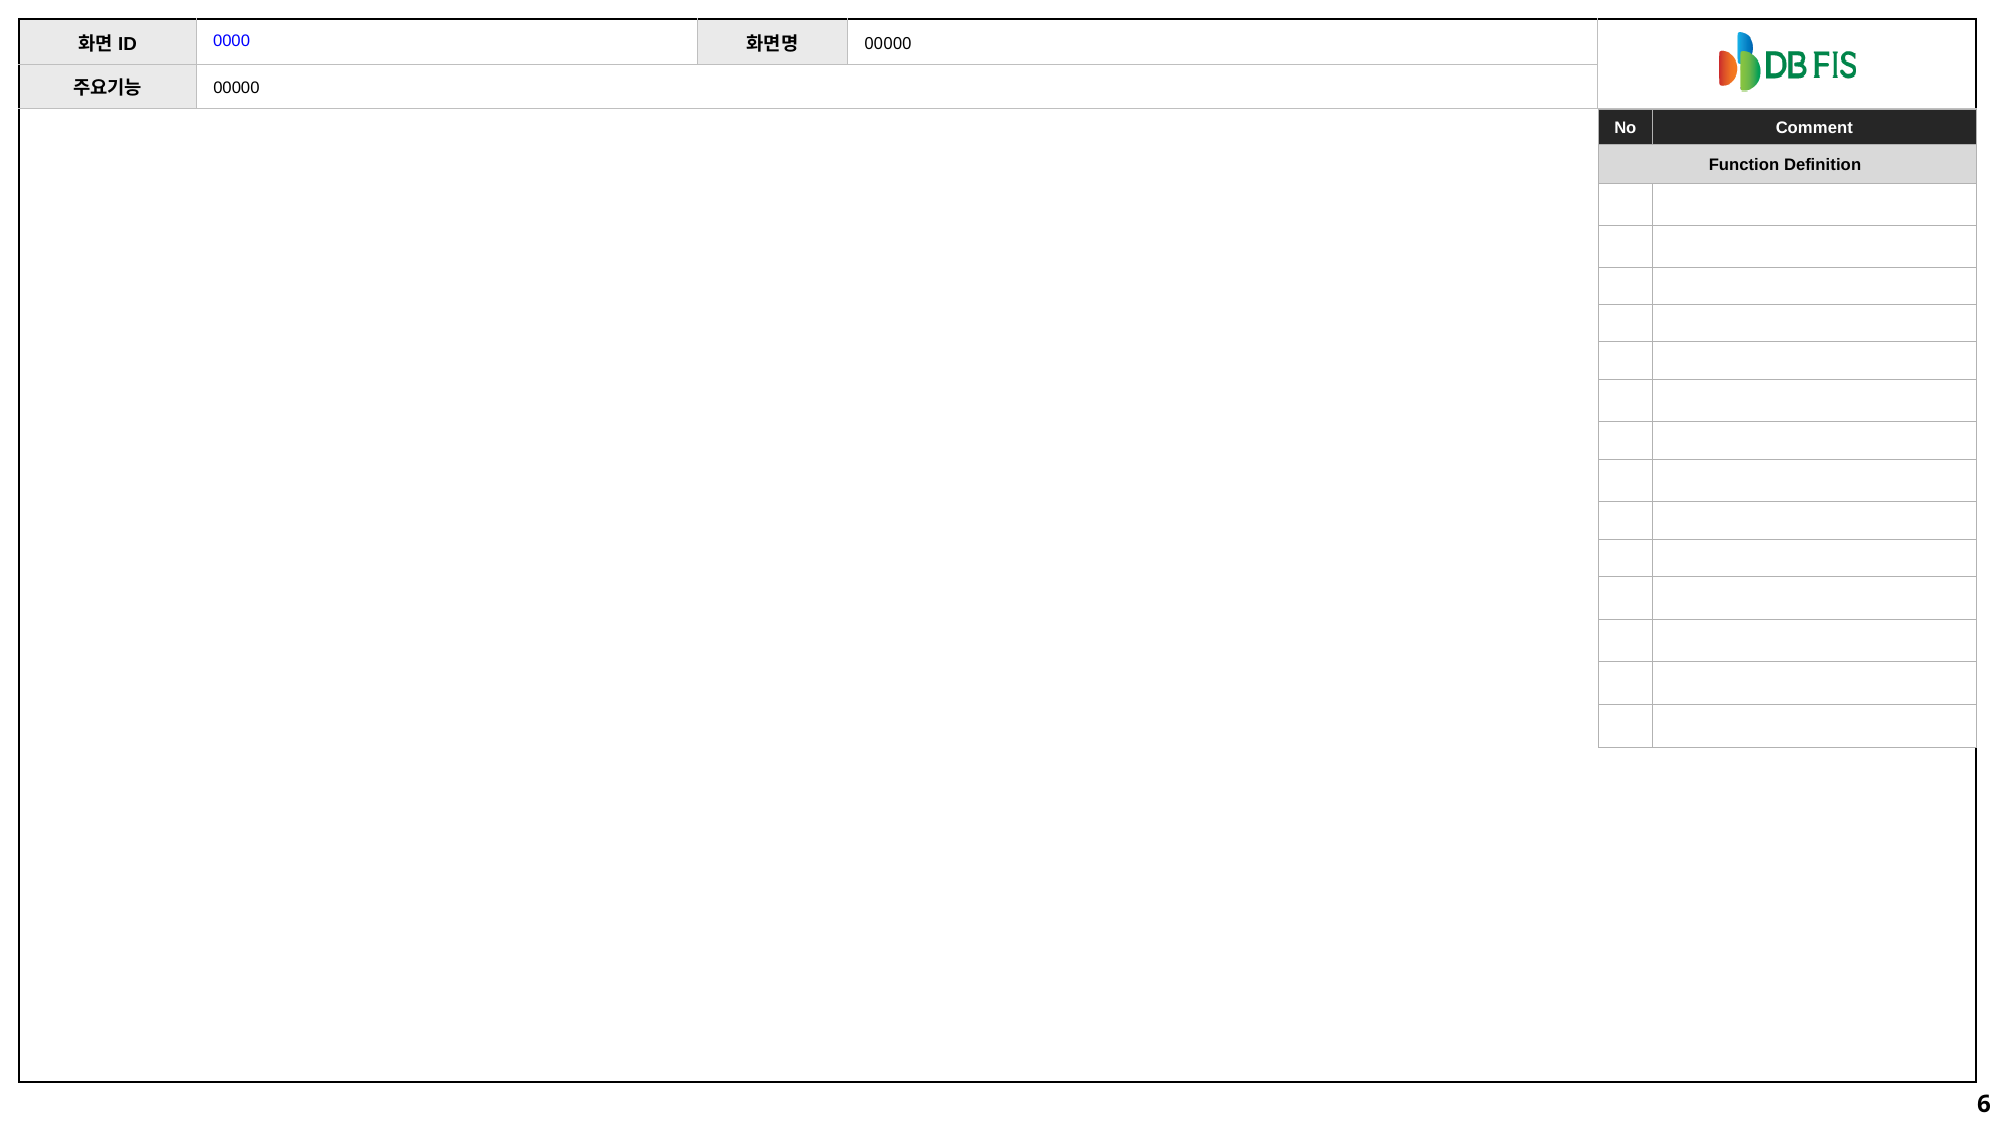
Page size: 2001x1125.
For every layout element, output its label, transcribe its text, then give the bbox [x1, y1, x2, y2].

table_cell [1653, 305, 1976, 341]
table_cell [1599, 380, 1652, 421]
table_cell [1653, 184, 1976, 225]
table_cell [1599, 342, 1652, 379]
table_cell [1599, 705, 1652, 747]
table_cell [1653, 226, 1976, 267]
table_cell [1653, 577, 1976, 619]
table_cell [1653, 662, 1976, 704]
table_header No [1599, 110, 1652, 144]
table_cell [1599, 268, 1652, 304]
table_cell [1653, 705, 1976, 747]
table_cell [1653, 380, 1976, 421]
text_box 0000 [198, 22, 694, 58]
table_cell [1599, 577, 1652, 619]
table_cell Function Definition [1599, 145, 1976, 183]
text_box 00000 [198, 69, 1599, 105]
table_cell [1599, 184, 1652, 225]
table_cell [1653, 422, 1976, 459]
table_cell [1599, 460, 1652, 501]
table_cell [1653, 540, 1976, 576]
table_cell [1599, 502, 1652, 539]
table_cell [1653, 460, 1976, 501]
table_cell [1653, 502, 1976, 539]
table_cell [1653, 620, 1976, 661]
table_cell [1653, 268, 1976, 304]
table_cell [1599, 540, 1652, 576]
table_cell [1599, 662, 1652, 704]
table_cell [1653, 342, 1976, 379]
table_cell [1599, 620, 1652, 661]
picture [1719, 32, 1856, 92]
table_cell [1599, 305, 1652, 341]
table_cell [1599, 422, 1652, 459]
title 00000 [847, 21, 1599, 63]
table_cell [1599, 226, 1652, 267]
table_header Comment [1653, 110, 1976, 144]
